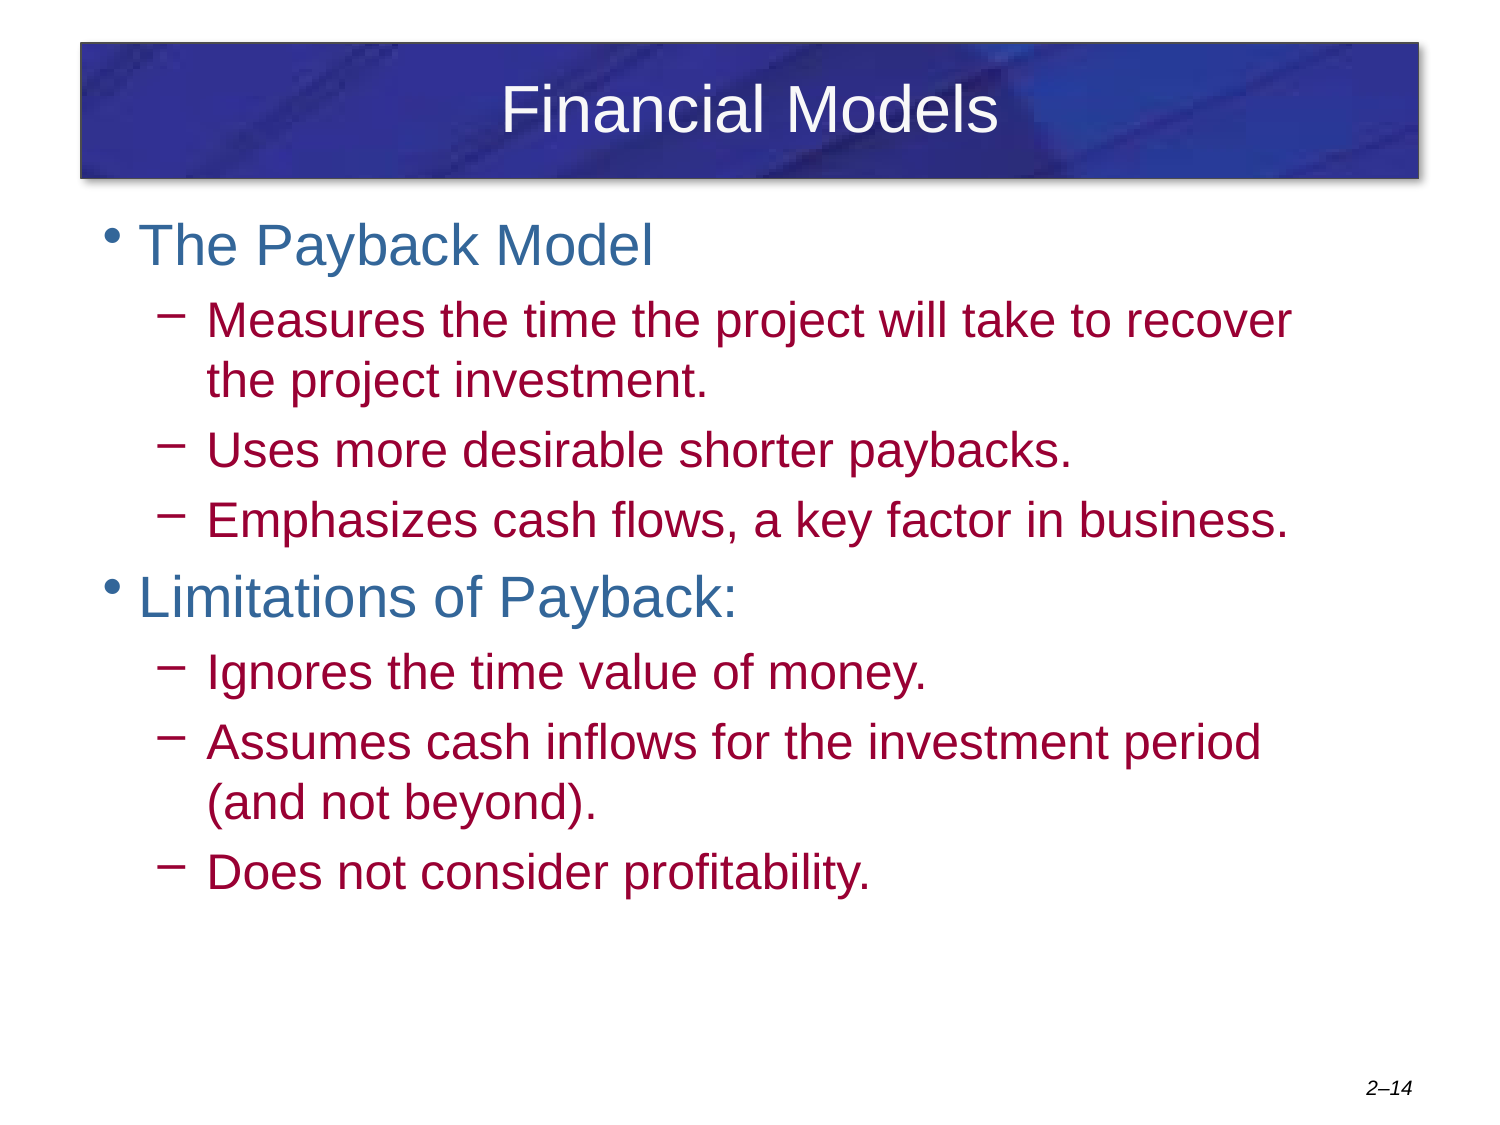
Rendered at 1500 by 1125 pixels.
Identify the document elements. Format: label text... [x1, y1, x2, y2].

title Financial Models [80, 42, 1419, 179]
slide_number 2–14 [1065, 1074, 1413, 1100]
list The Payback Model Measures the time the project will take to recover the project investment. Uses more desirable shorter paybacks. Emphasizes cash flows, a key factor in business. Limitations of Payback: Ignores the time value of money. Assumes cash inflows for the investment period (and not beyond). Does not consider profitability. [87, 200, 1335, 1000]
